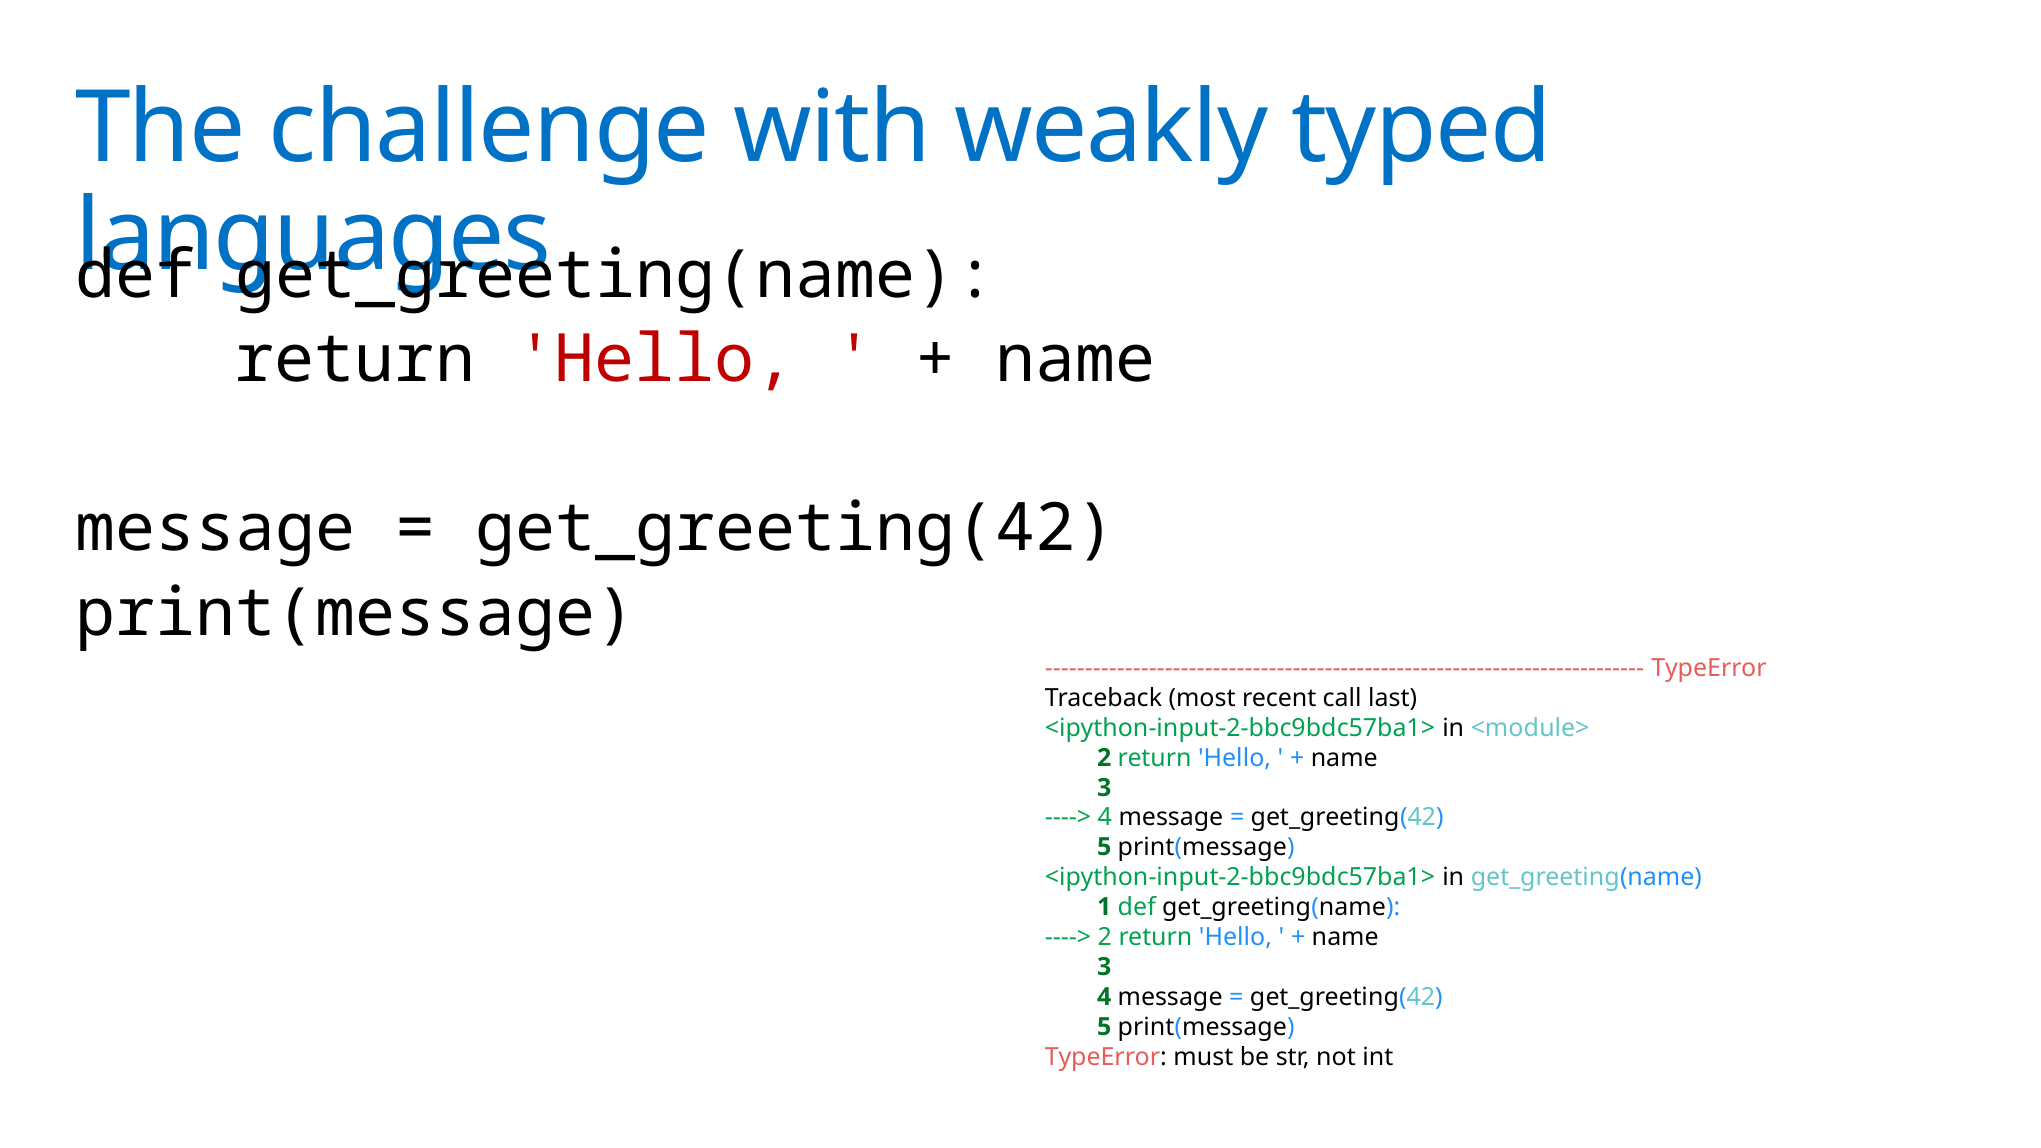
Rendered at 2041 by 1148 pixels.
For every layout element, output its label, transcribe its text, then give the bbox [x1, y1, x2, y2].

title The challenge with weakly typed languages [60, 60, 1980, 210]
list def get_greeting(name): return 'Hello, ' + name message = get_greeting(42) print(message) [60, 225, 1980, 670]
text_box --------------------------------------------------------------------------- TypeError Traceback (most recent call last) <ipython-input-2-bbc9bdc57ba1> in <module> 2 return 'Hello, ' + name 3 ----> 4 message = get_greeting(42) 5 print(message) <ipython-input-2-bbc9bdc57ba1> in get_greeting(name) 1 def get_greeting(name): ----> 2 return 'Hello, ' + name 3 4 message = get_greeting(42) 5 print(message) TypeError: must be str, not int [1044, 651, 1858, 1071]
